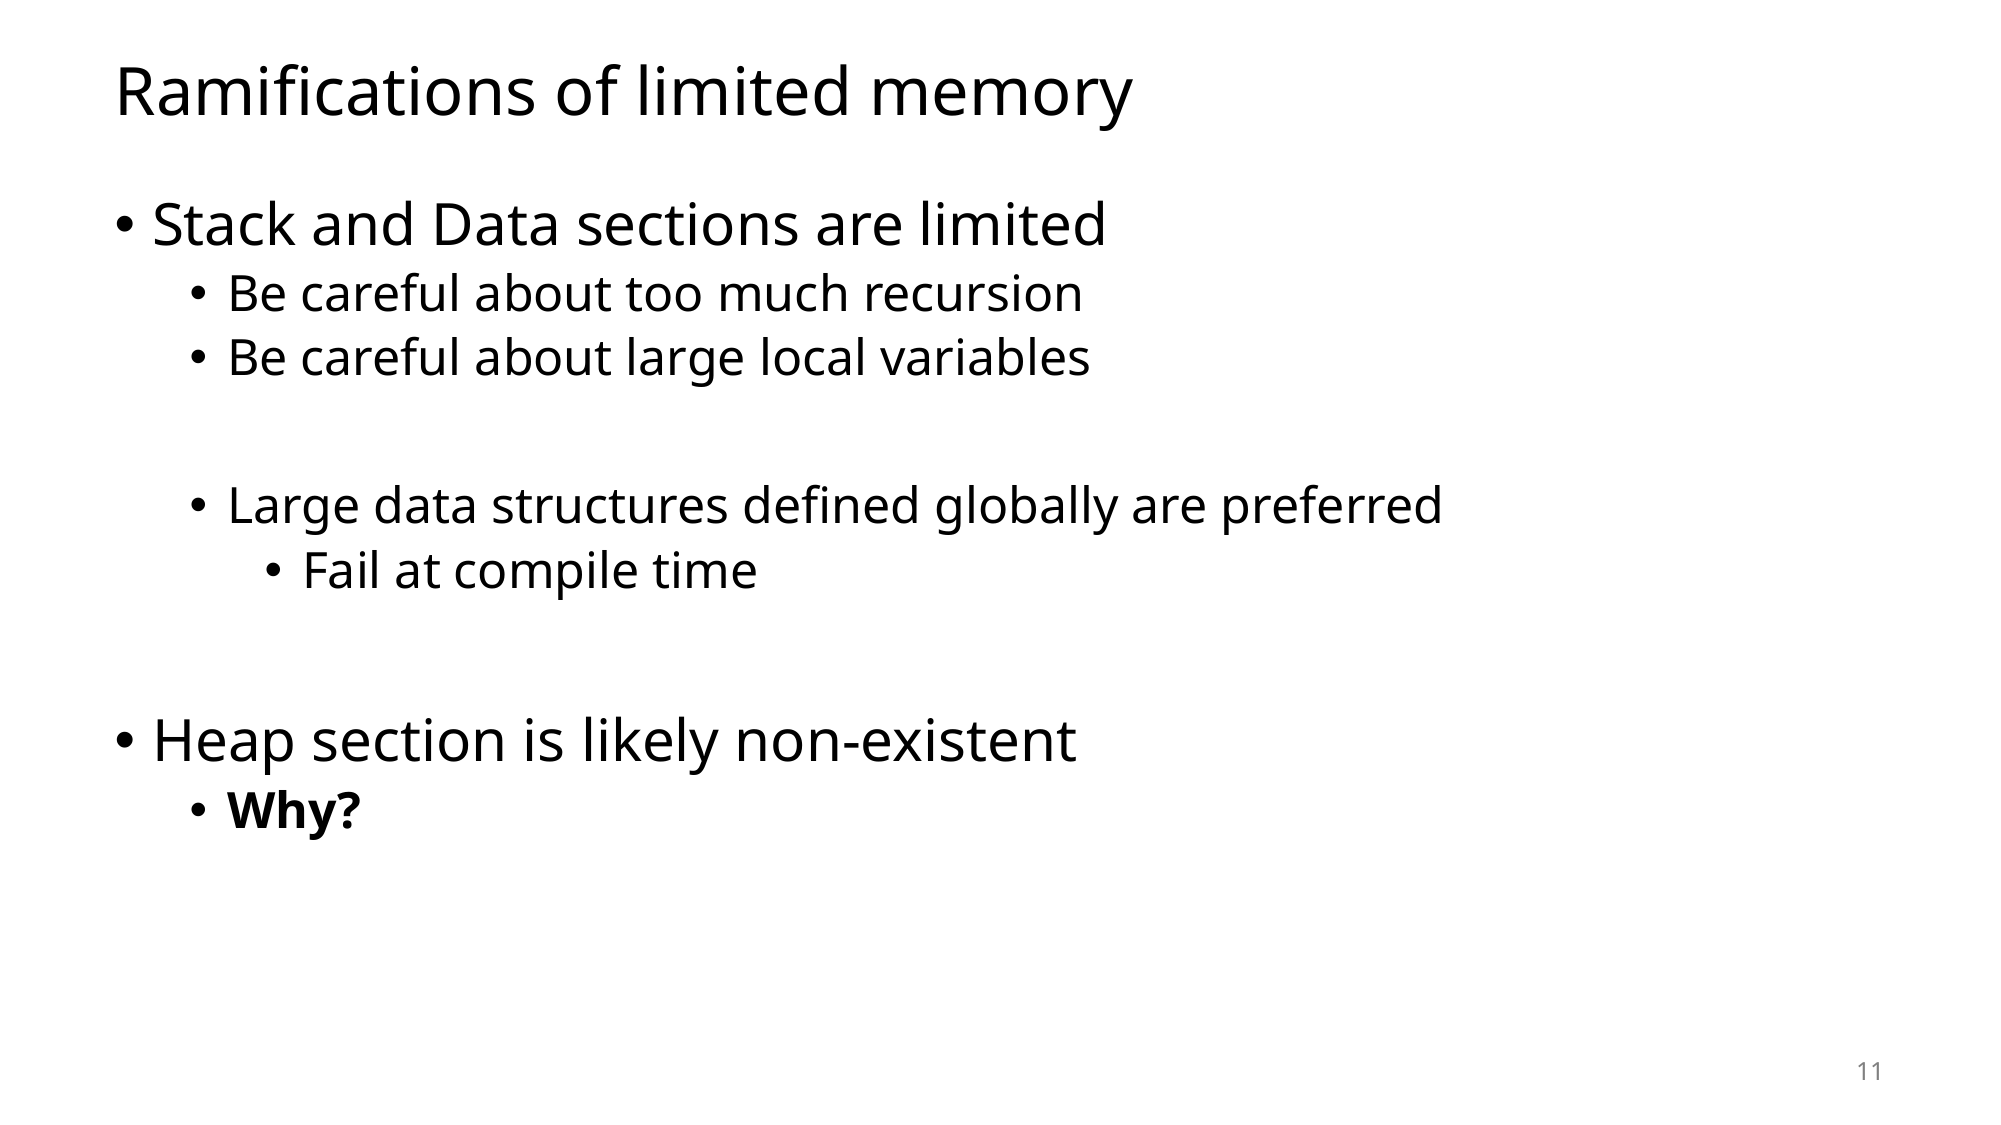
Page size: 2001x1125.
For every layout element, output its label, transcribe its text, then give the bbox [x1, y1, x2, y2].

list Stack and Data sections are limited Be careful about too much recursion Be careful about large local variables Large data structures defined globally are preferred Fail at compile time Heap section is likely non-existent Why? [99, 187, 1900, 1013]
title Ramifications of limited memory [99, 37, 1900, 150]
slide_number 11 [1749, 1042, 1900, 1103]
